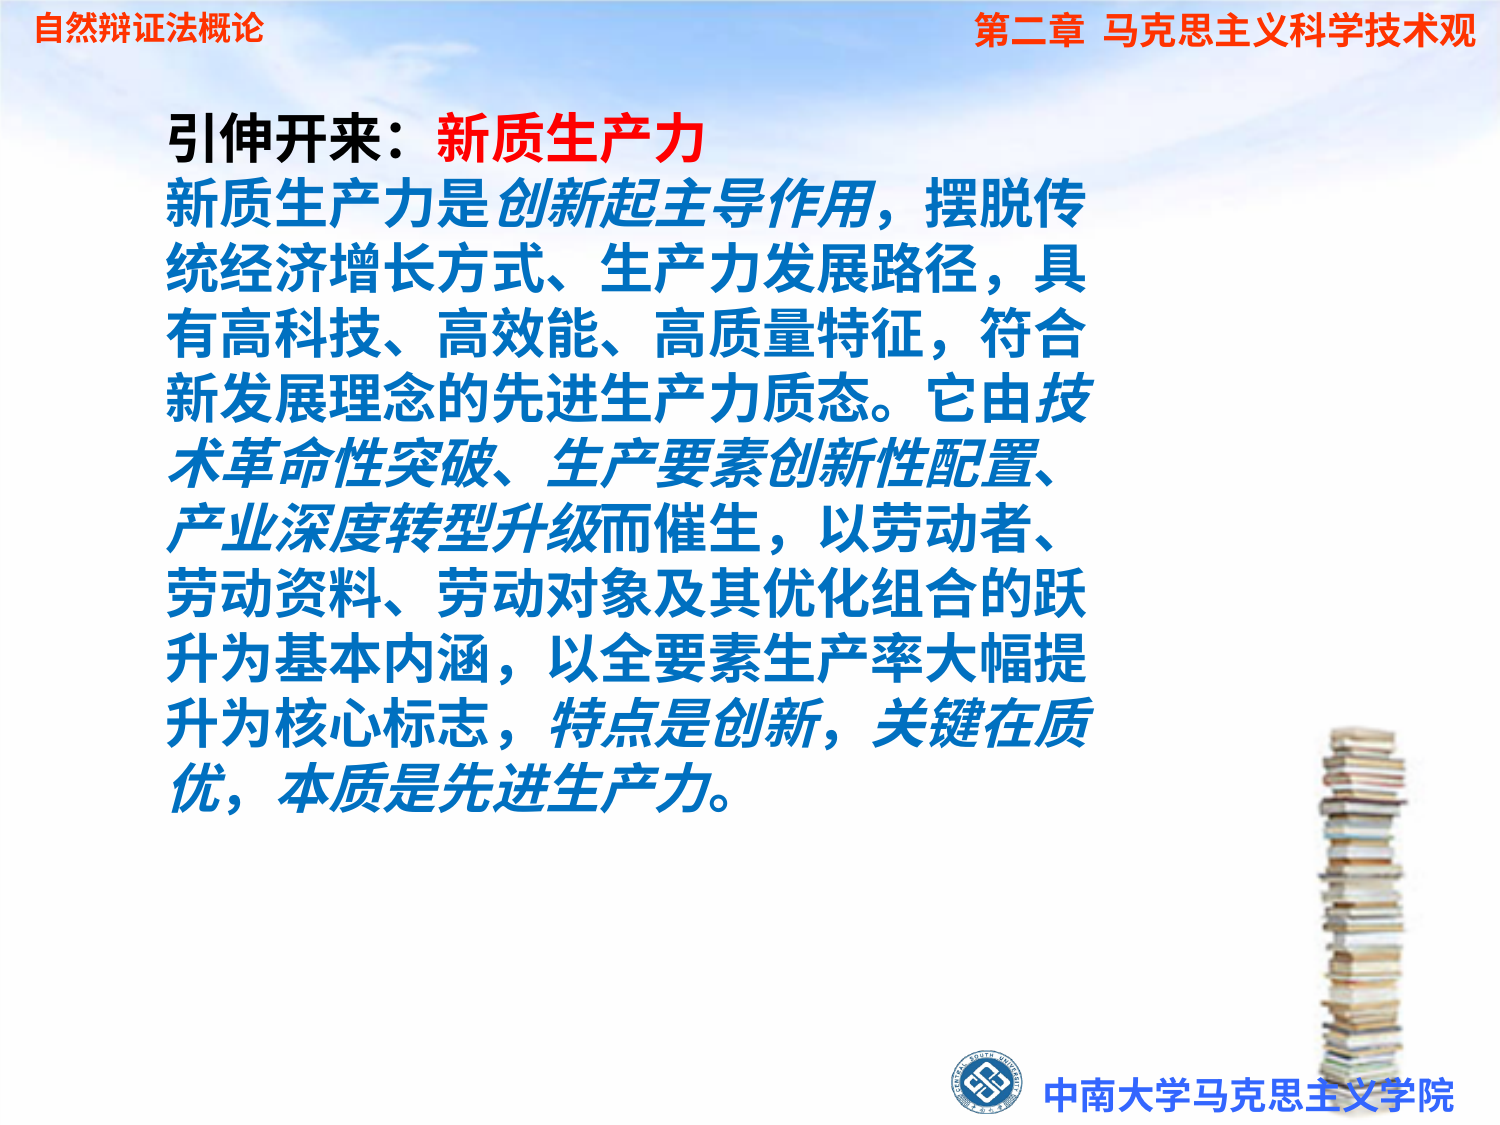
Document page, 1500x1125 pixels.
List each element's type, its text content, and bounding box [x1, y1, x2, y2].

picture [0, 0, 1500, 1125]
text_box 引伸开来：新质生产力 新质生产力是创新起主导作用，摆脱传统经济增长方式、生产力发展路径，具有高科技、高效能、高质量特征，符合新发展理念的先进生产力质态。它由技术革命性突破、生产要素创新性配置、产业深度转型升级而催生，以劳动者、劳动资料、劳动对象及其优化组合的跃升为基本内涵，以全要素生产率大幅提升为核心标志，特点是创新，关键在质优，本质是先进生产力。 [150, 96, 1125, 997]
